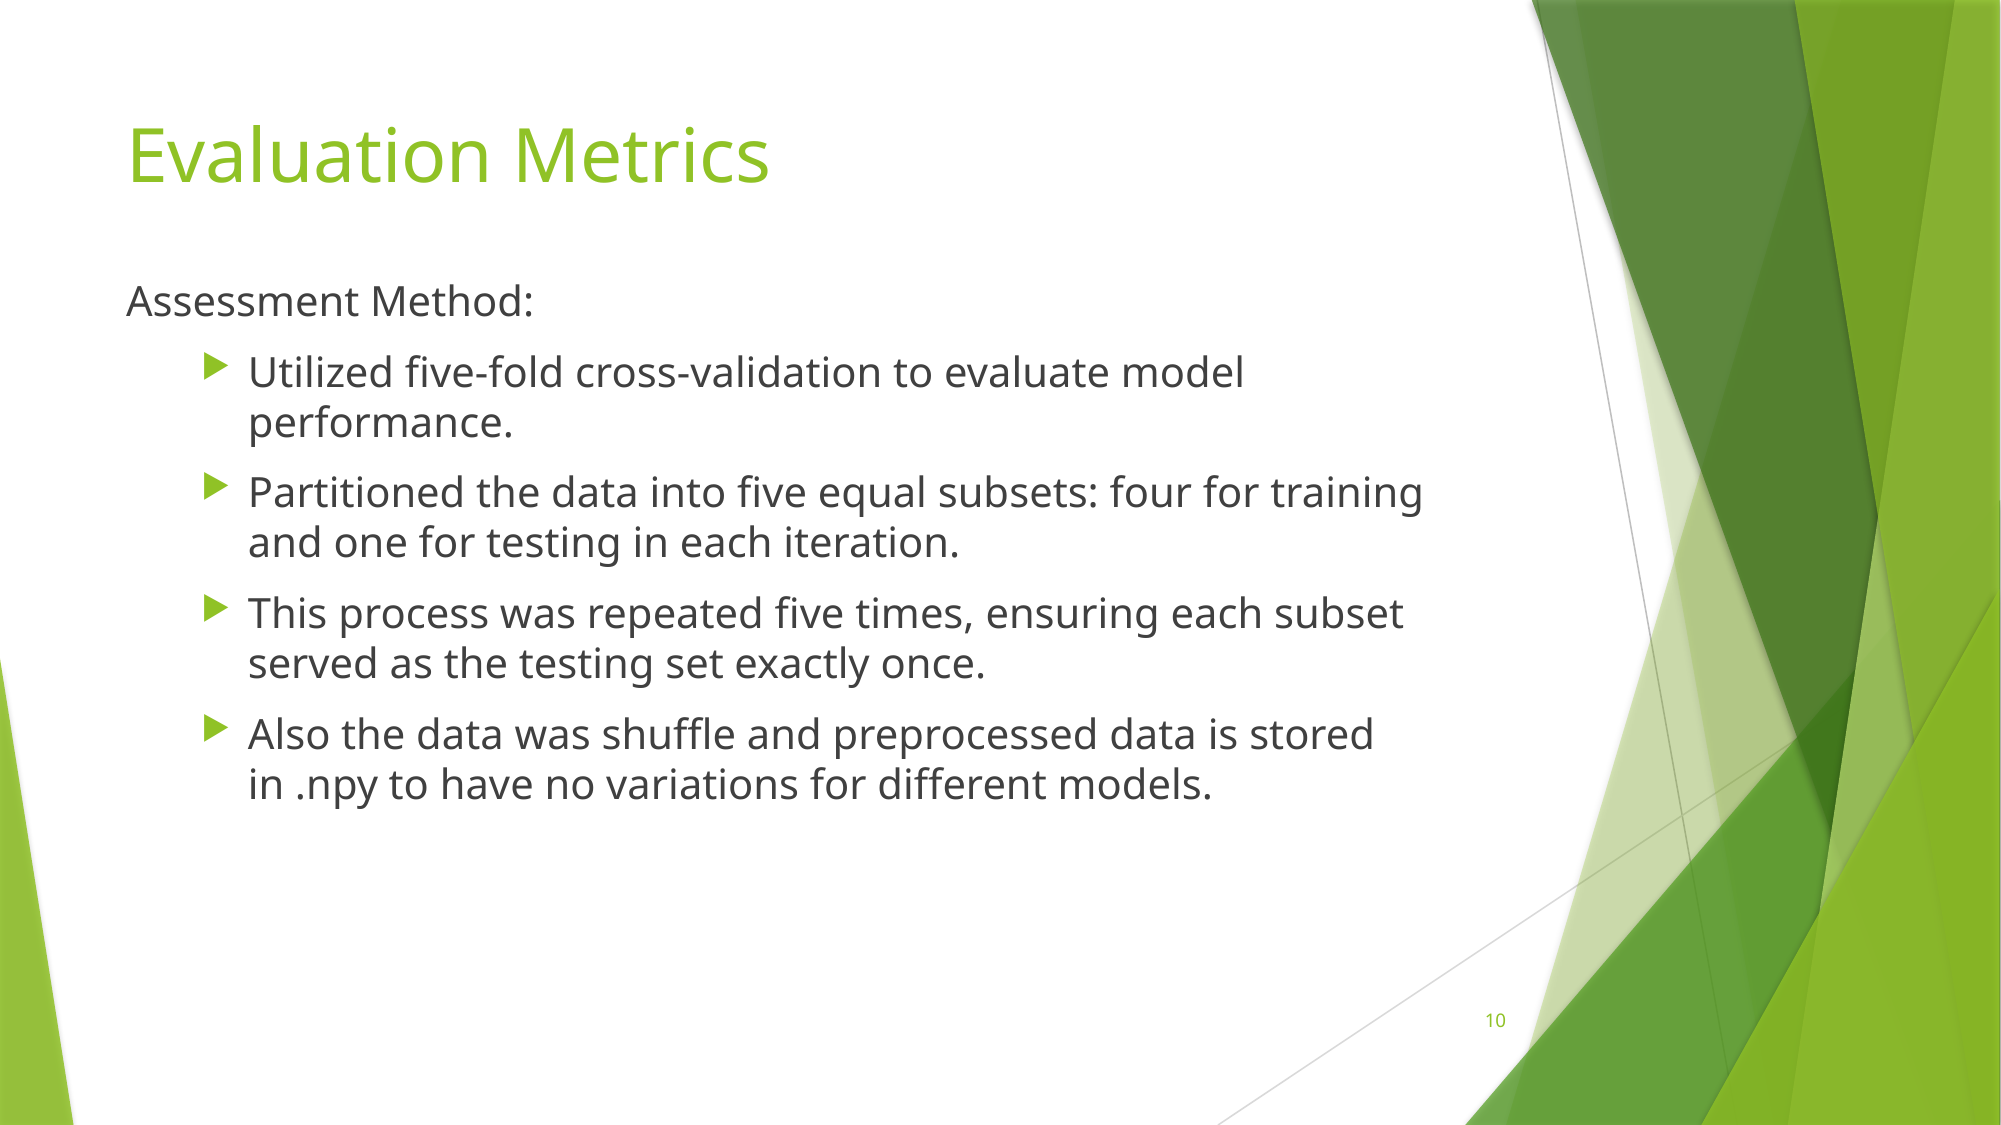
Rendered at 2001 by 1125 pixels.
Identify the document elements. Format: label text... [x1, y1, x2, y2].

title Evaluation Metrics [111, 99, 1522, 266]
list Assessment Method: Utilized five-fold cross-validation to evaluate model performance. Partitioned the data into five equal subsets: four for training and one for testing in each iteration. This process was repeated five times, ensuring each subset served as the testing set exactly once. Also the data was shuffle and preprocessed data is stored in .npy to have no variations for different models. [111, 266, 1522, 904]
slide_number 10 [1409, 991, 1522, 1051]
